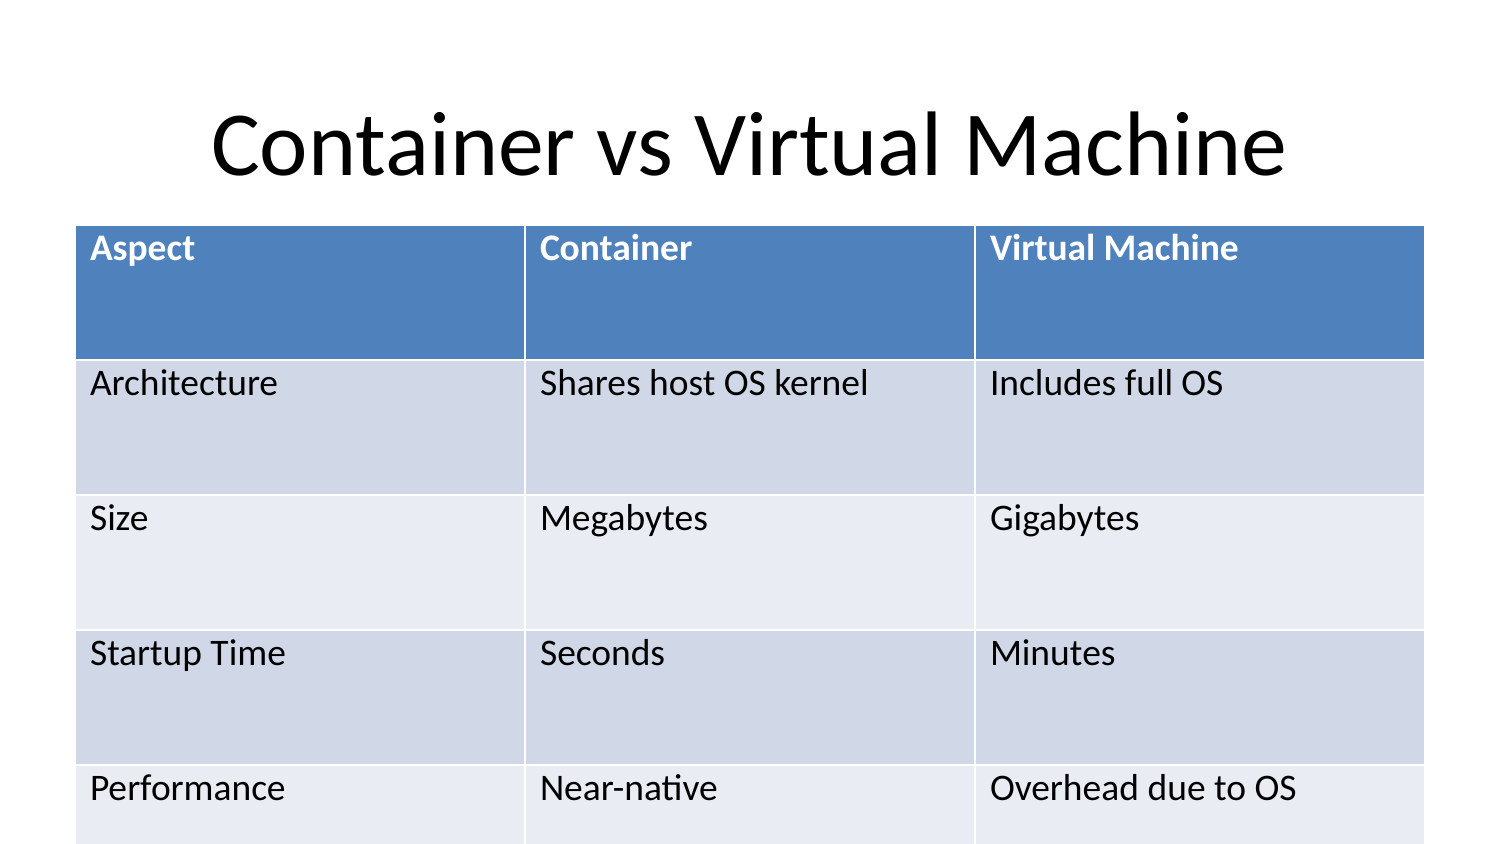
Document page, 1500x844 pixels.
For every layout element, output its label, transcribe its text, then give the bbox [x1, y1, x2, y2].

table_cell Near-native [526, 766, 974, 844]
table_cell Minutes [976, 631, 1424, 764]
table_header Container [526, 226, 974, 359]
title Container vs Virtual Machine [75, 45, 1425, 224]
table_cell Performance [76, 766, 524, 844]
table_cell Megabytes [526, 496, 974, 629]
table_cell Shares host OS kernel [526, 361, 974, 494]
table_cell Gigabytes [976, 496, 1424, 629]
table_header Aspect [76, 226, 524, 359]
table_cell Seconds [526, 631, 974, 764]
table_cell Architecture [76, 361, 524, 494]
table_cell Startup Time [76, 631, 524, 764]
table_header Virtual Machine [976, 226, 1424, 359]
table_cell Size [76, 496, 524, 629]
table_cell Overhead due to OS [976, 766, 1424, 844]
table_cell Includes full OS [976, 361, 1424, 494]
